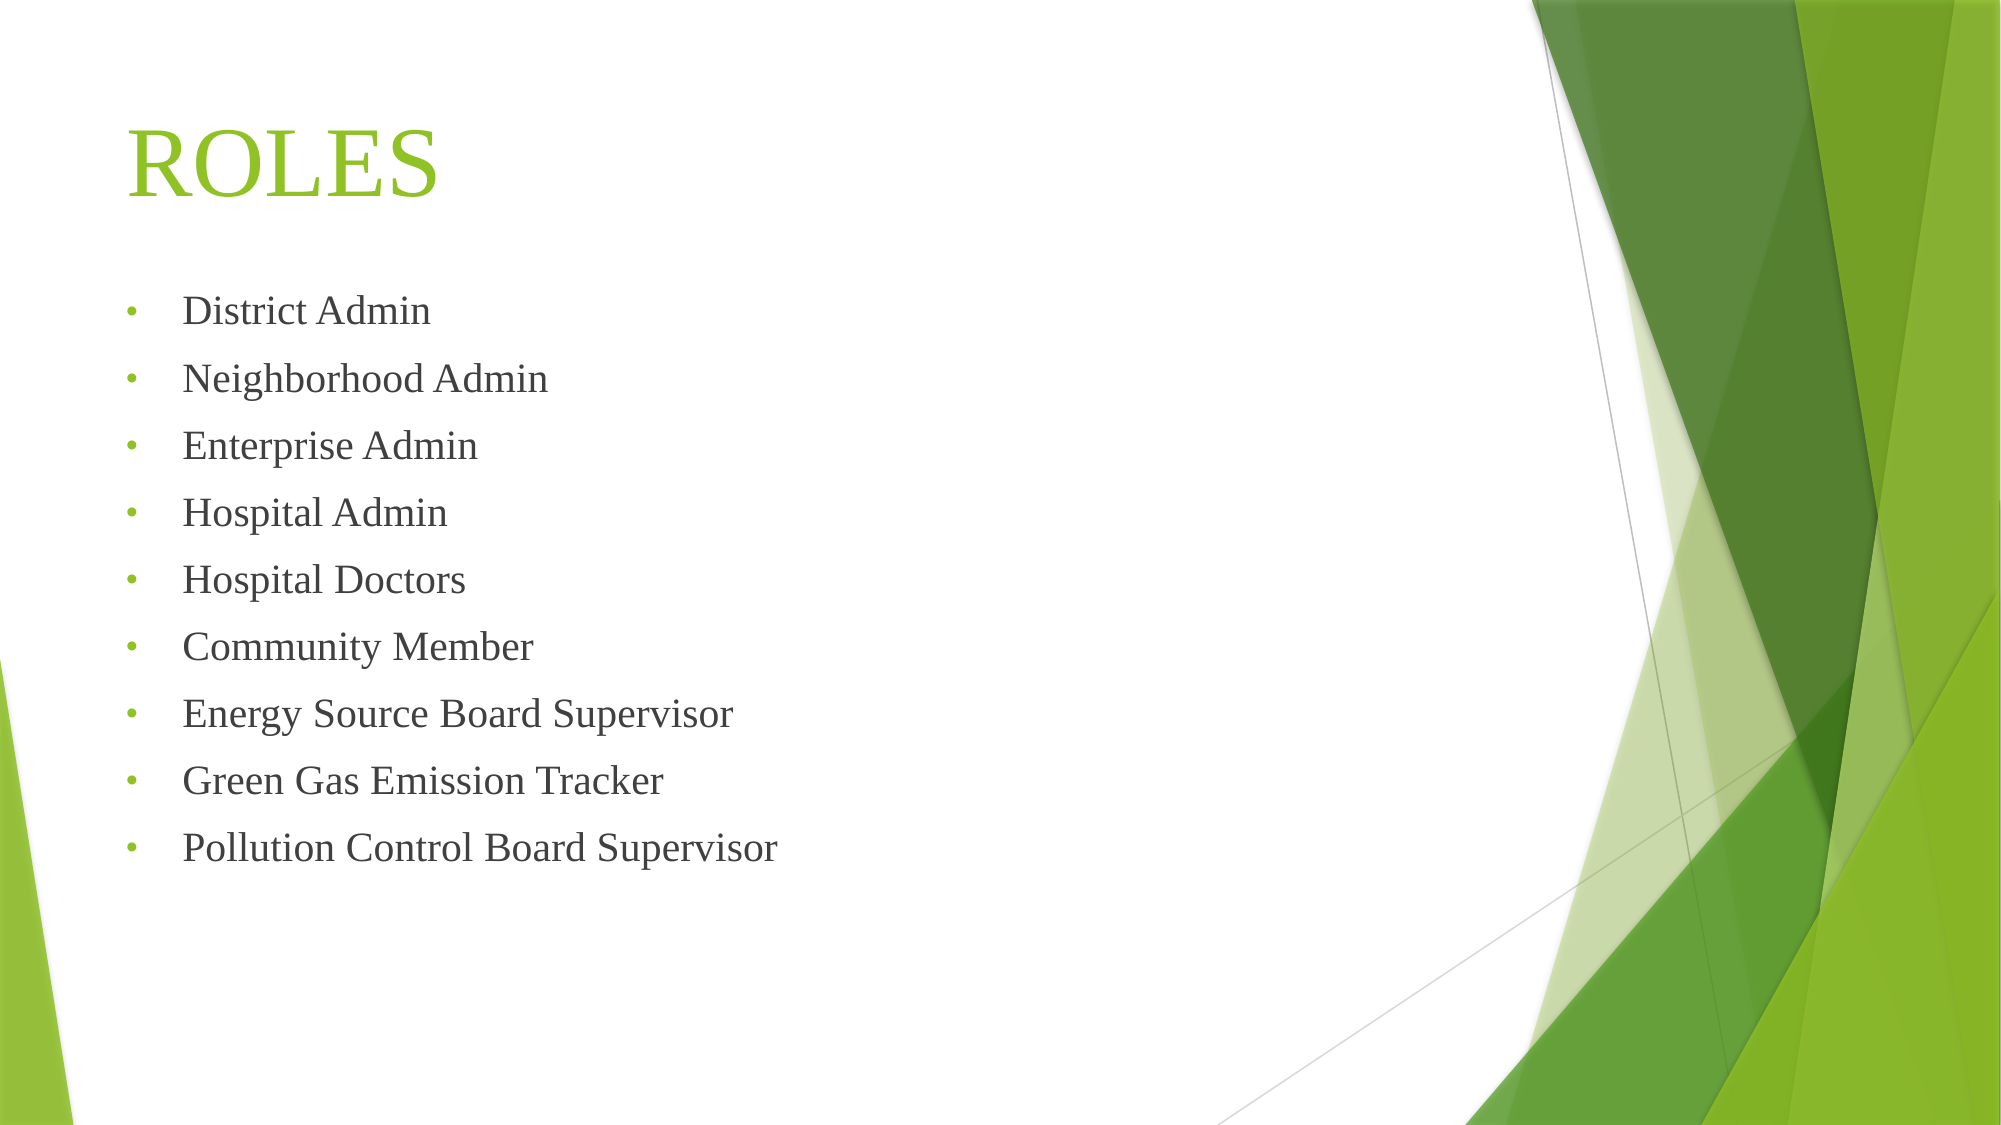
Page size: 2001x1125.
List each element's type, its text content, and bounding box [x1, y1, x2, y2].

title ROLES [111, 99, 1522, 280]
list District Admin Neighborhood Admin Enterprise Admin Hospital Admin Hospital Doctors Community Member Energy Source Board Supervisor Green Gas Emission Tracker Pollution Control Board Supervisor [111, 280, 1522, 992]
